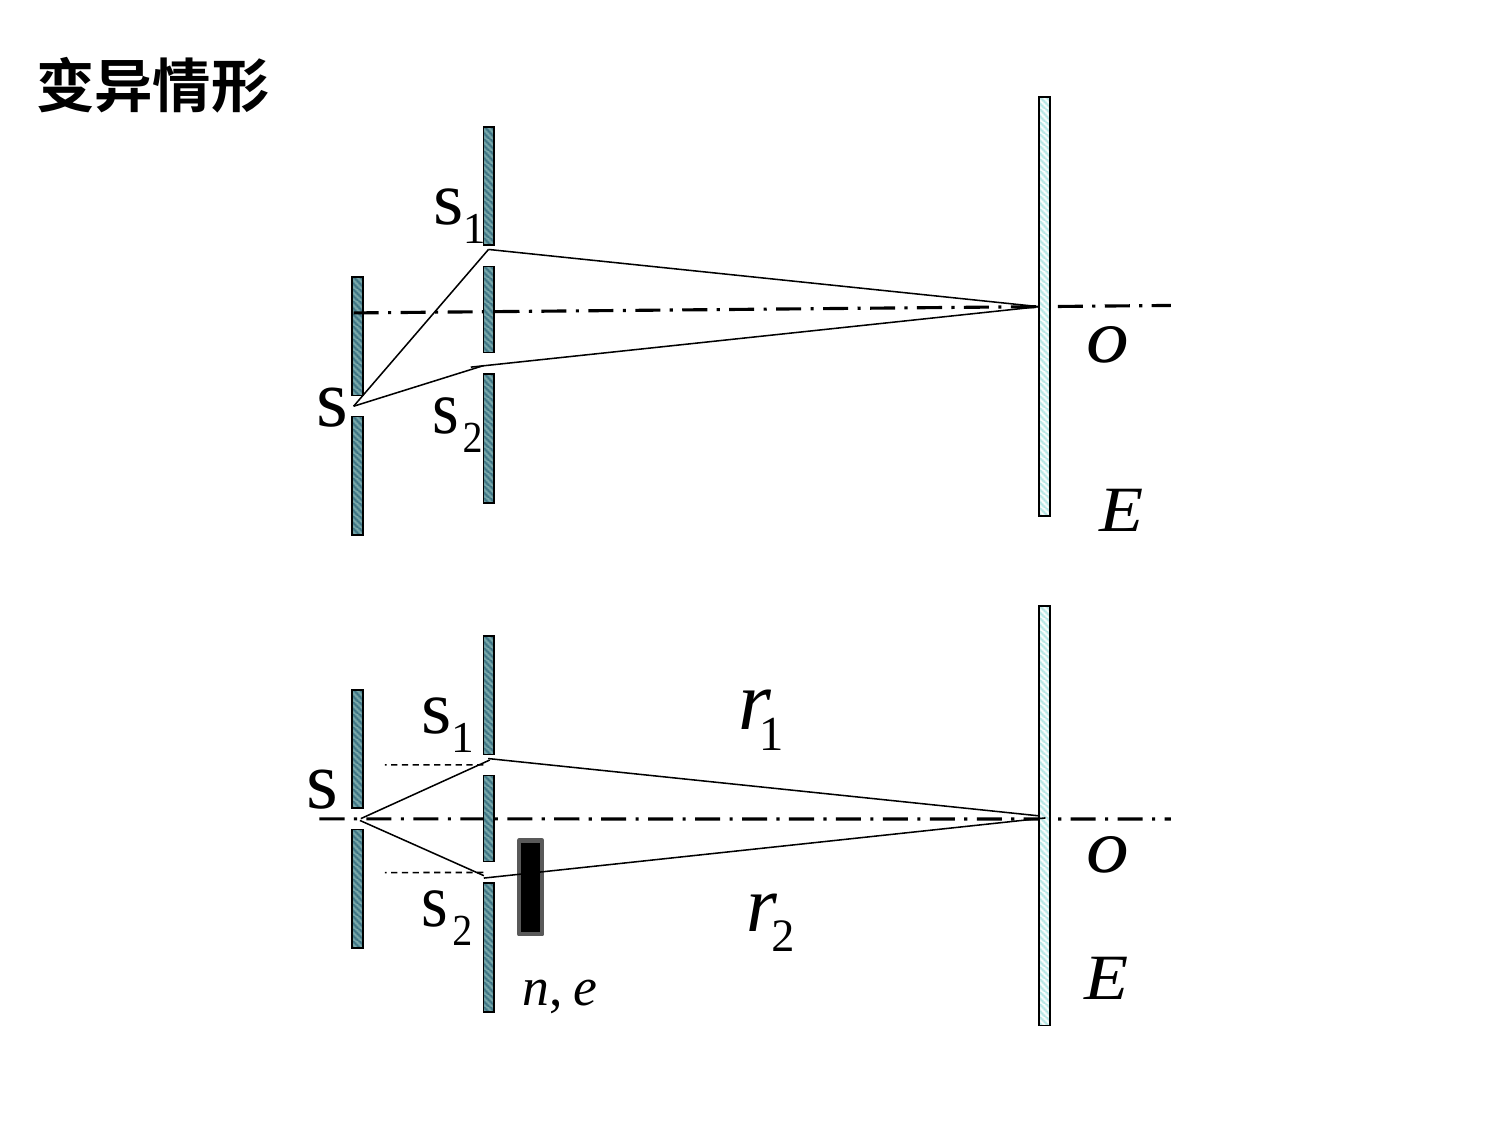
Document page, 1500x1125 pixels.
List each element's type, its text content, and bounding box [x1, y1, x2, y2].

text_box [306, 96, 1172, 543]
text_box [296, 605, 1171, 1029]
text_box 变异情形 [21, 41, 1392, 149]
